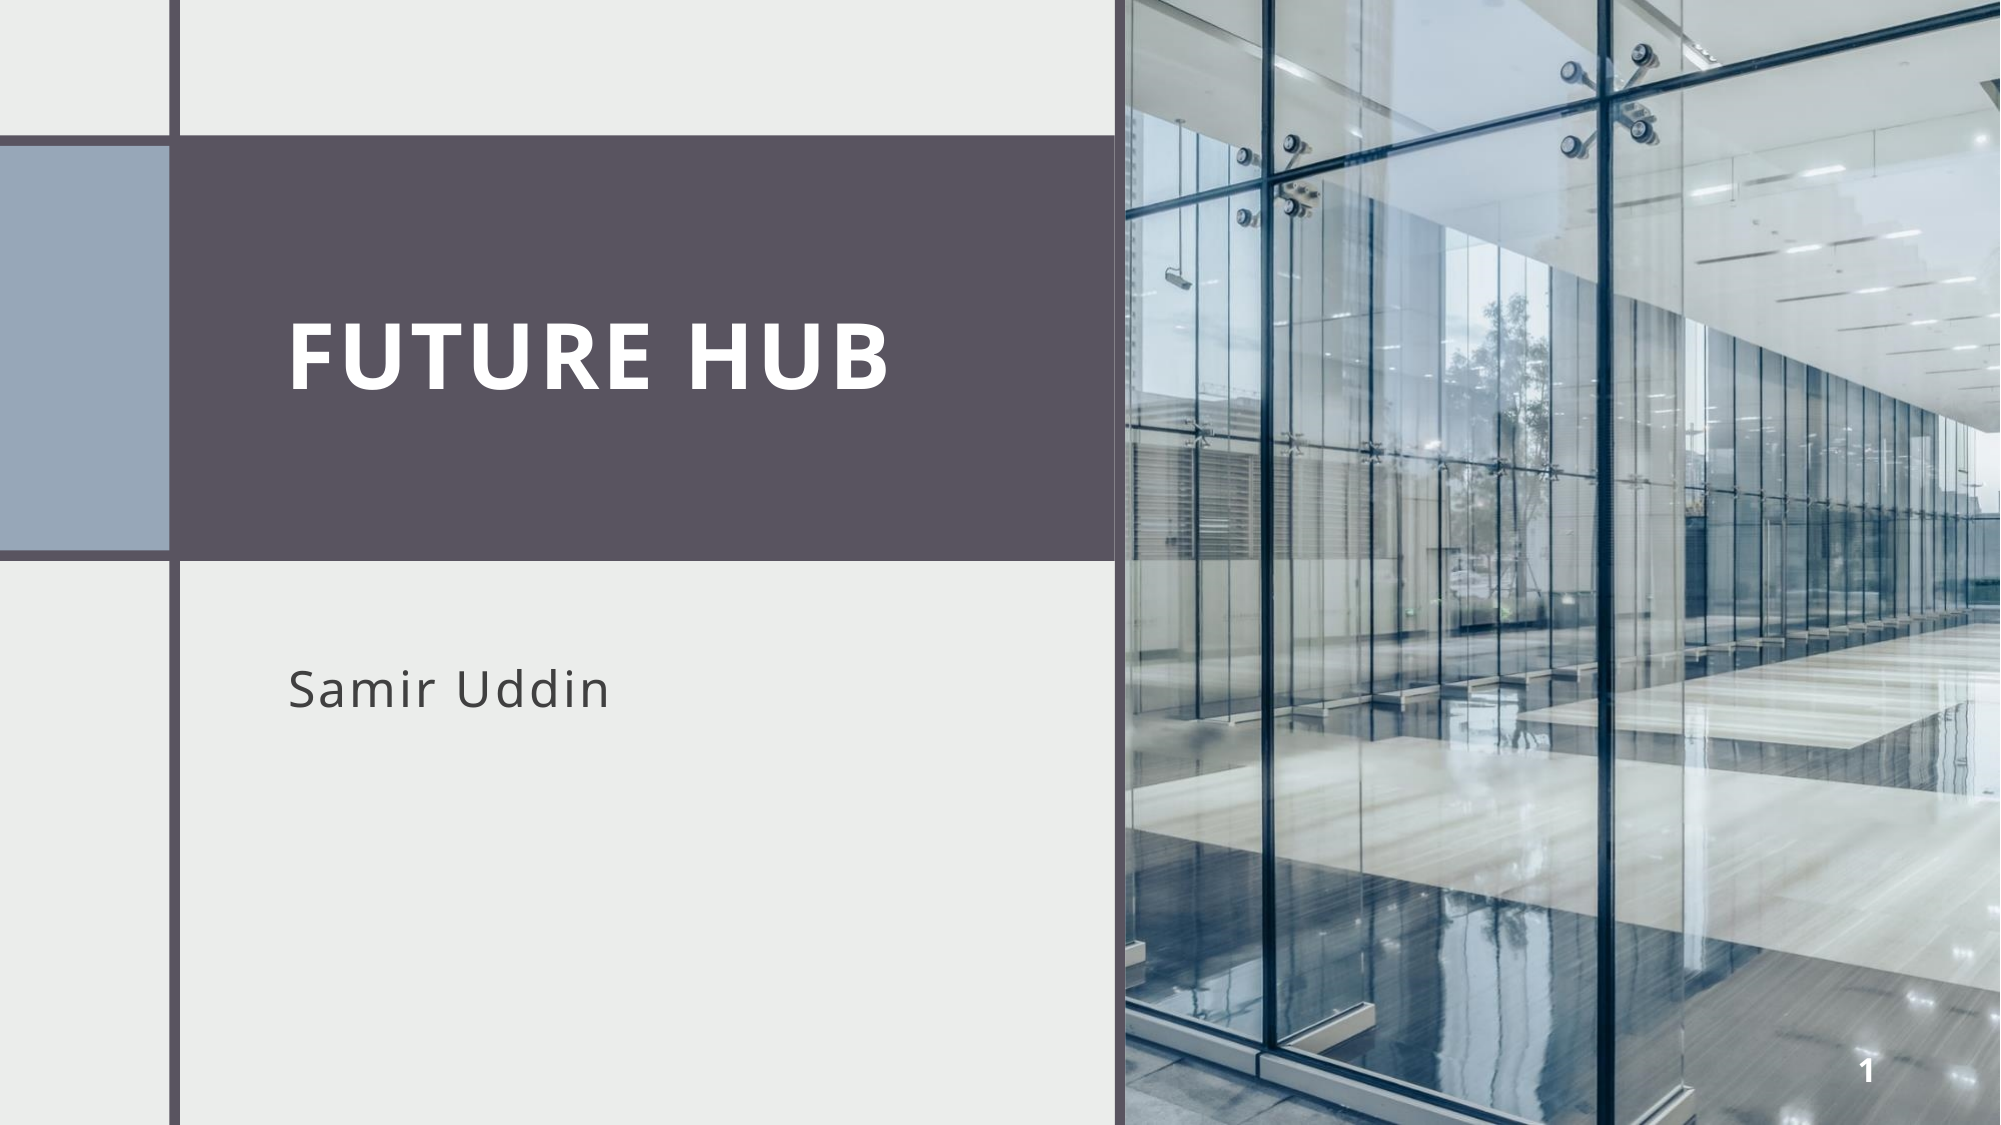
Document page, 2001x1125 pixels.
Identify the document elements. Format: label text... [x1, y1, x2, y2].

picture [1125, 0, 2000, 1125]
subtitle Samir Uddin [270, 615, 1088, 879]
title Future hub [267, 173, 1108, 530]
